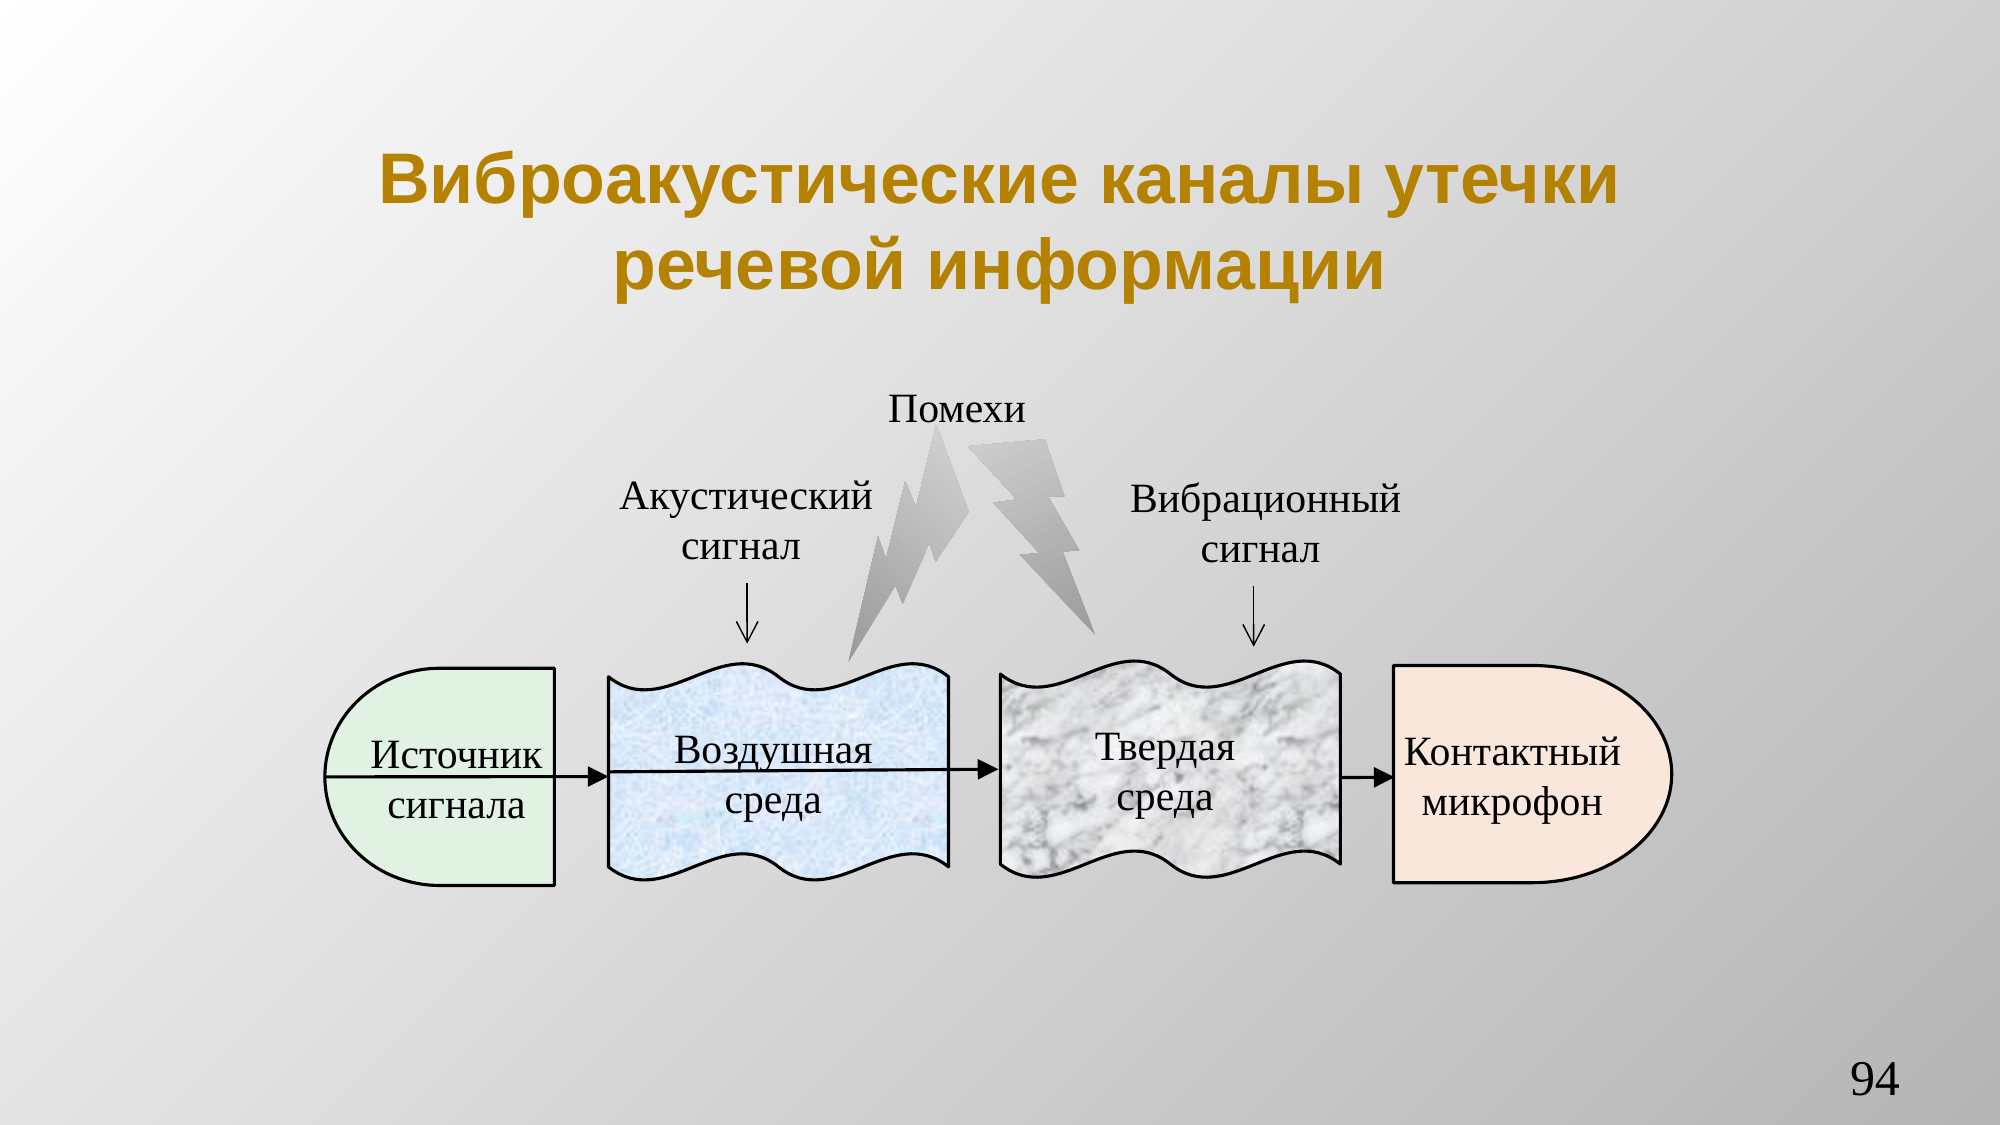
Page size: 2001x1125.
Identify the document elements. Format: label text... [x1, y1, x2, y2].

slide_number 94 [1733, 1052, 1900, 1113]
title Виброакустические каналы утечки речевой информации [324, 124, 1675, 312]
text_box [324, 348, 1672, 886]
